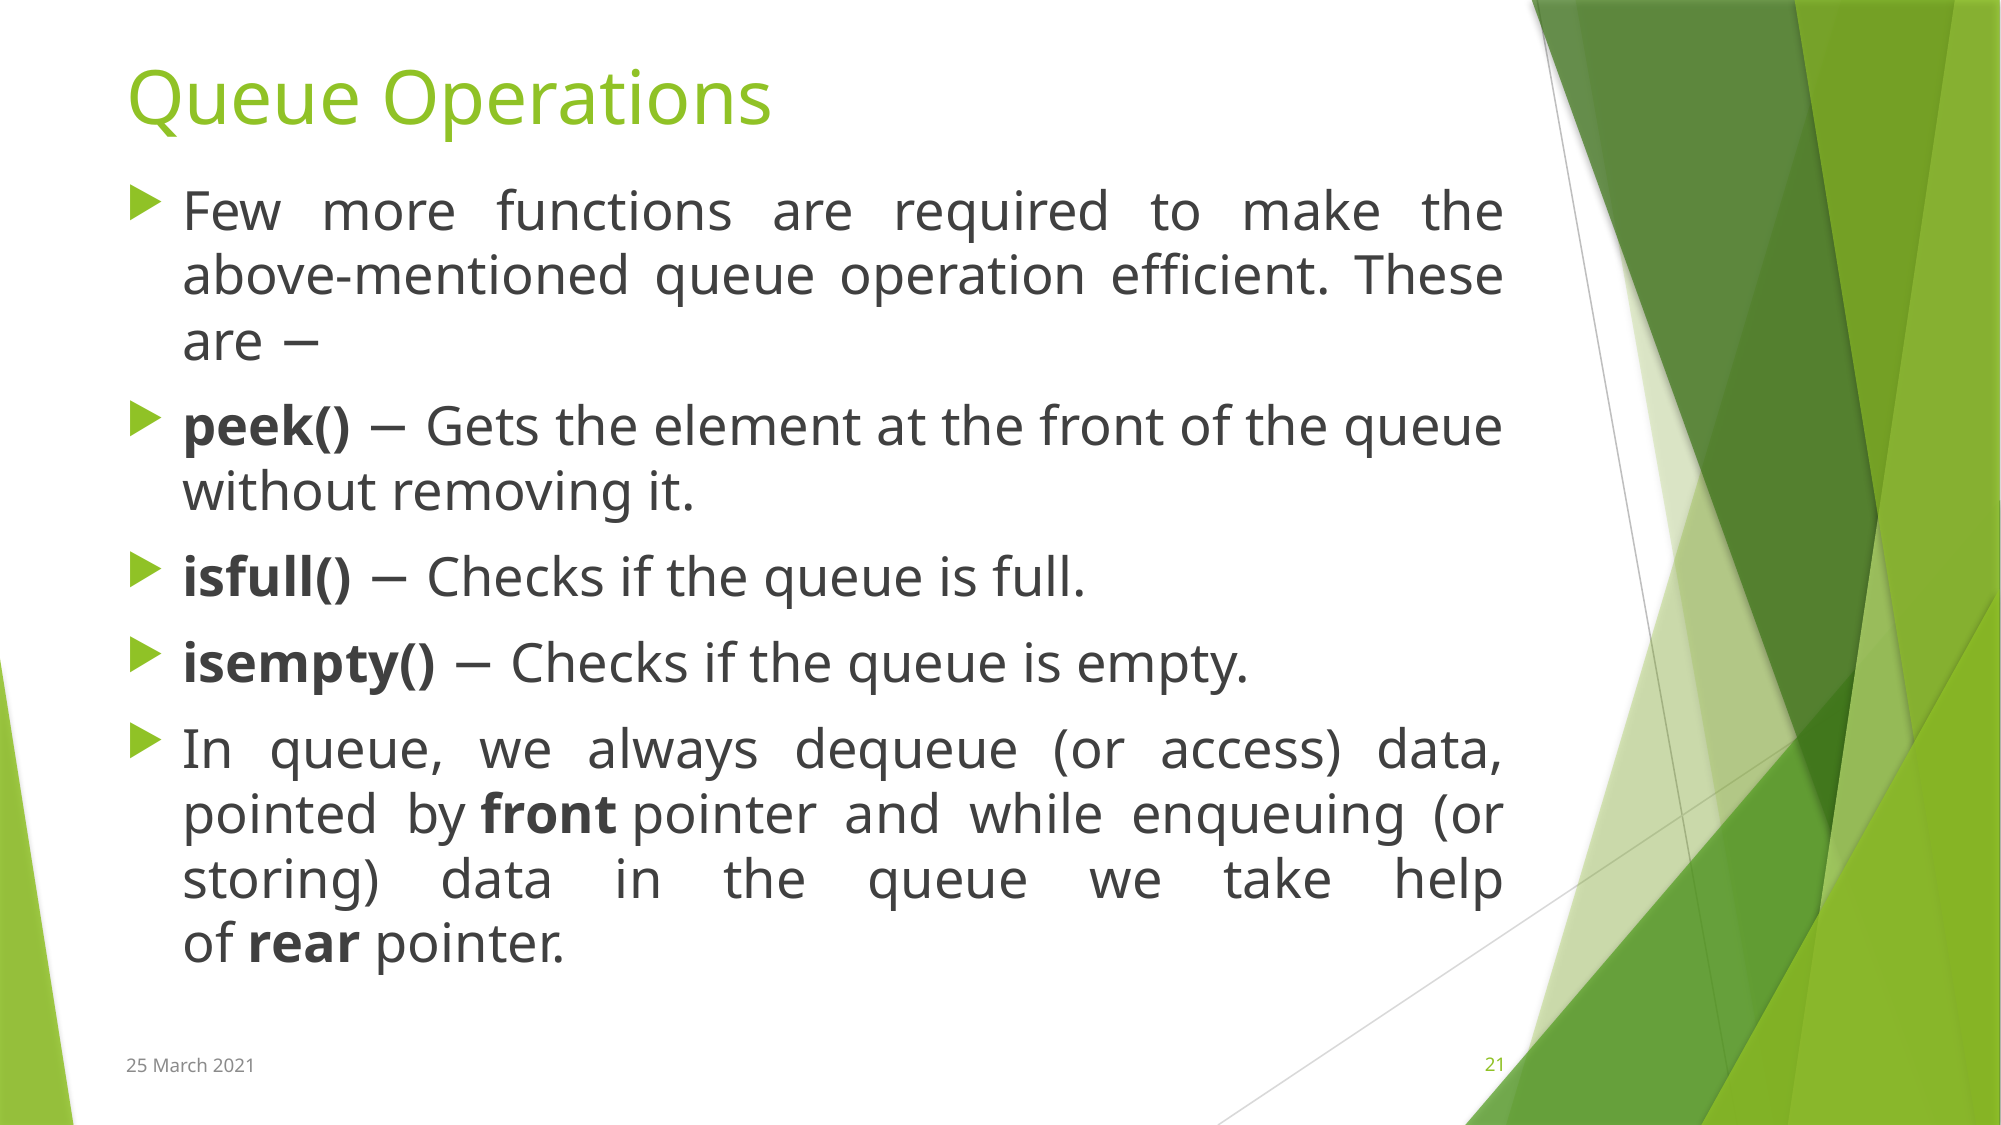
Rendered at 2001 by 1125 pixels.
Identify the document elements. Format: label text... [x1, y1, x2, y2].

slide_number 21 [1409, 1035, 1522, 1095]
list Few more functions are required to make the above-mentioned queue operation efficient. These are − peek() − Gets the element at the front of the queue without removing it. isfull() − Checks if the queue is full. isempty() − Checks if the queue is empty. In queue, we always dequeue (or access) data, pointed by front pointer and while enqueuing (or storing) data in the queue we take help of rear pointer. [111, 168, 1522, 1036]
footer 25 March 2021 [111, 1035, 1145, 1095]
title Queue Operations [111, 41, 1522, 152]
